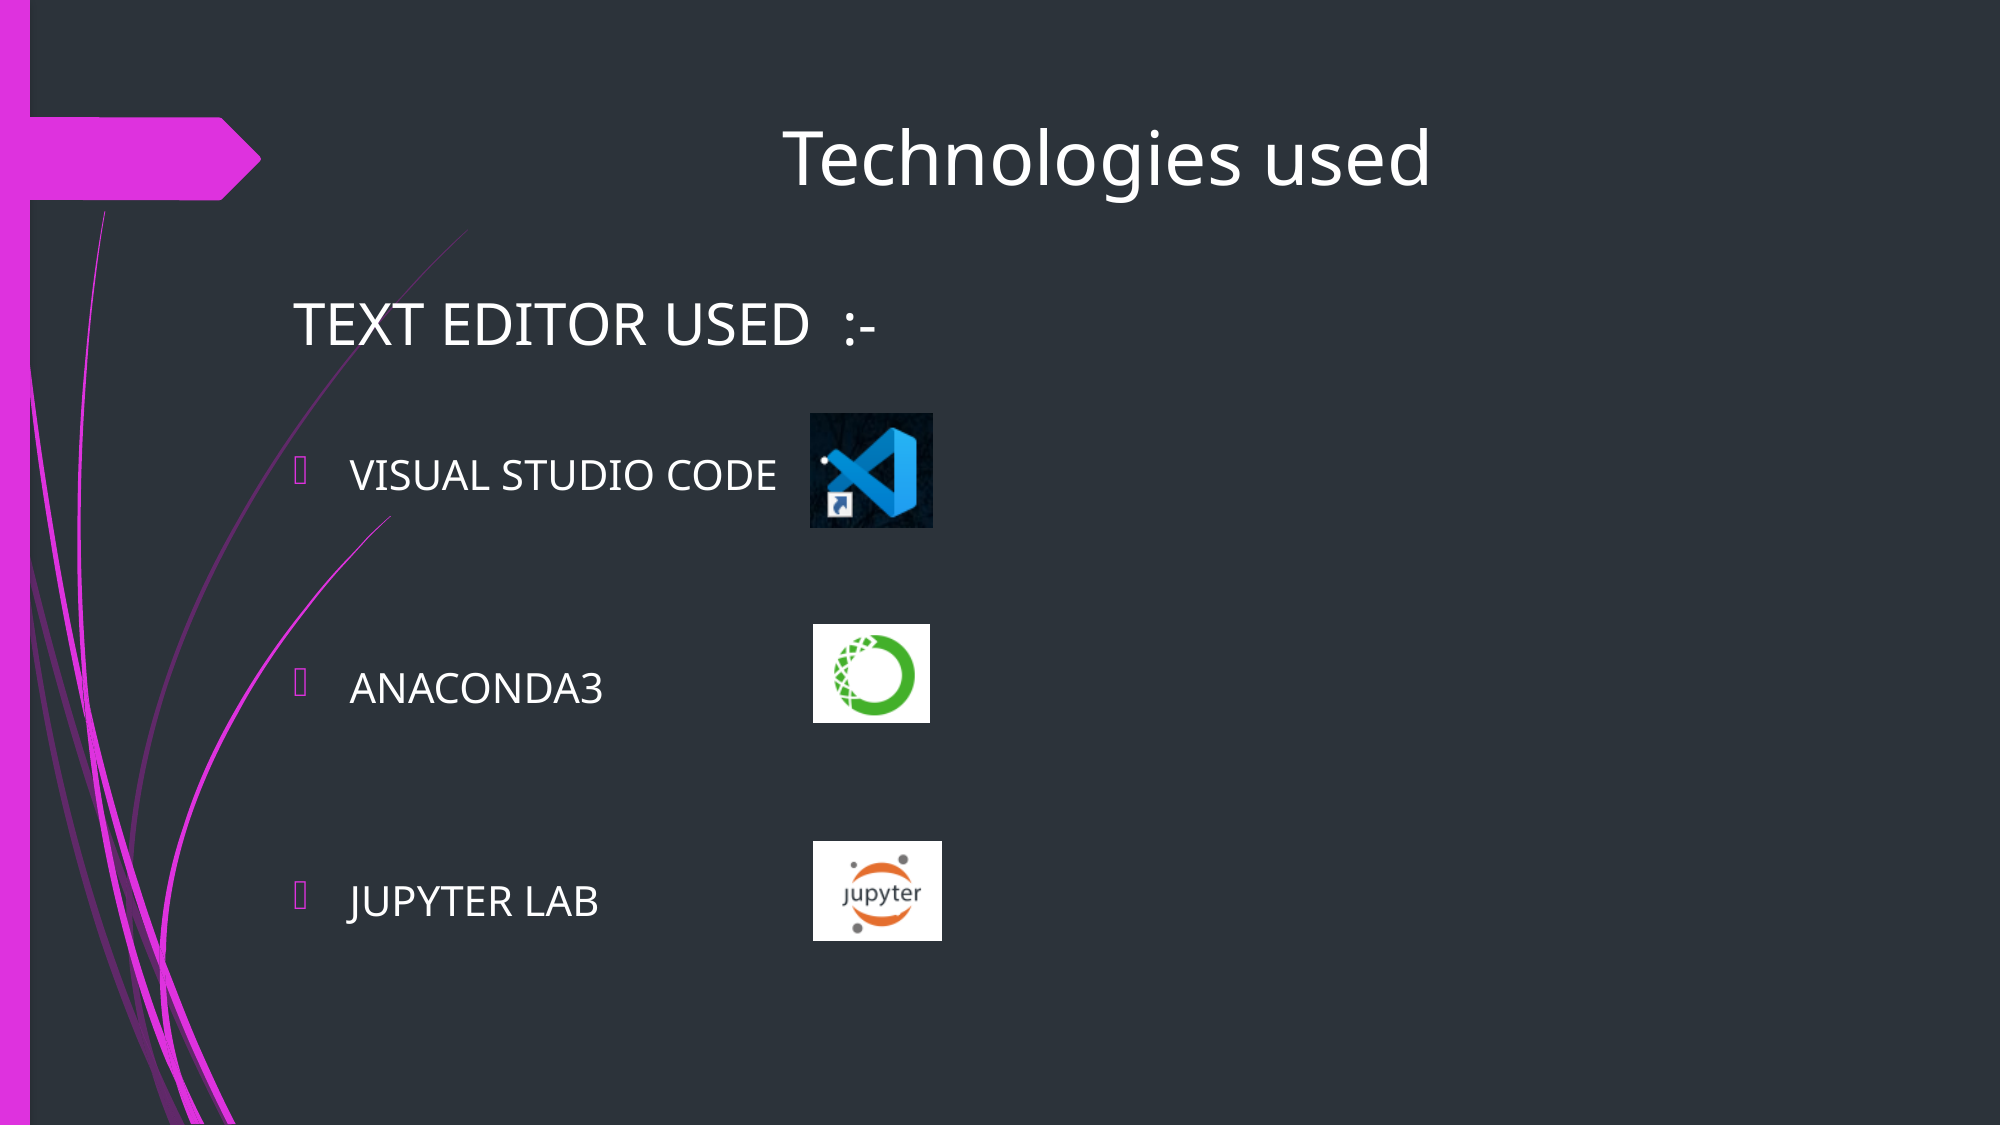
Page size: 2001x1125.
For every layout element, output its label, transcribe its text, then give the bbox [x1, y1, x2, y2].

picture [810, 413, 933, 528]
picture [813, 841, 942, 941]
list TEXT EDITOR USED :- VISUAL STUDIO CODE ANACONDA3 JUPYTER LAB [278, 279, 1938, 1058]
title Technologies used [278, 102, 1938, 225]
picture [813, 623, 931, 724]
